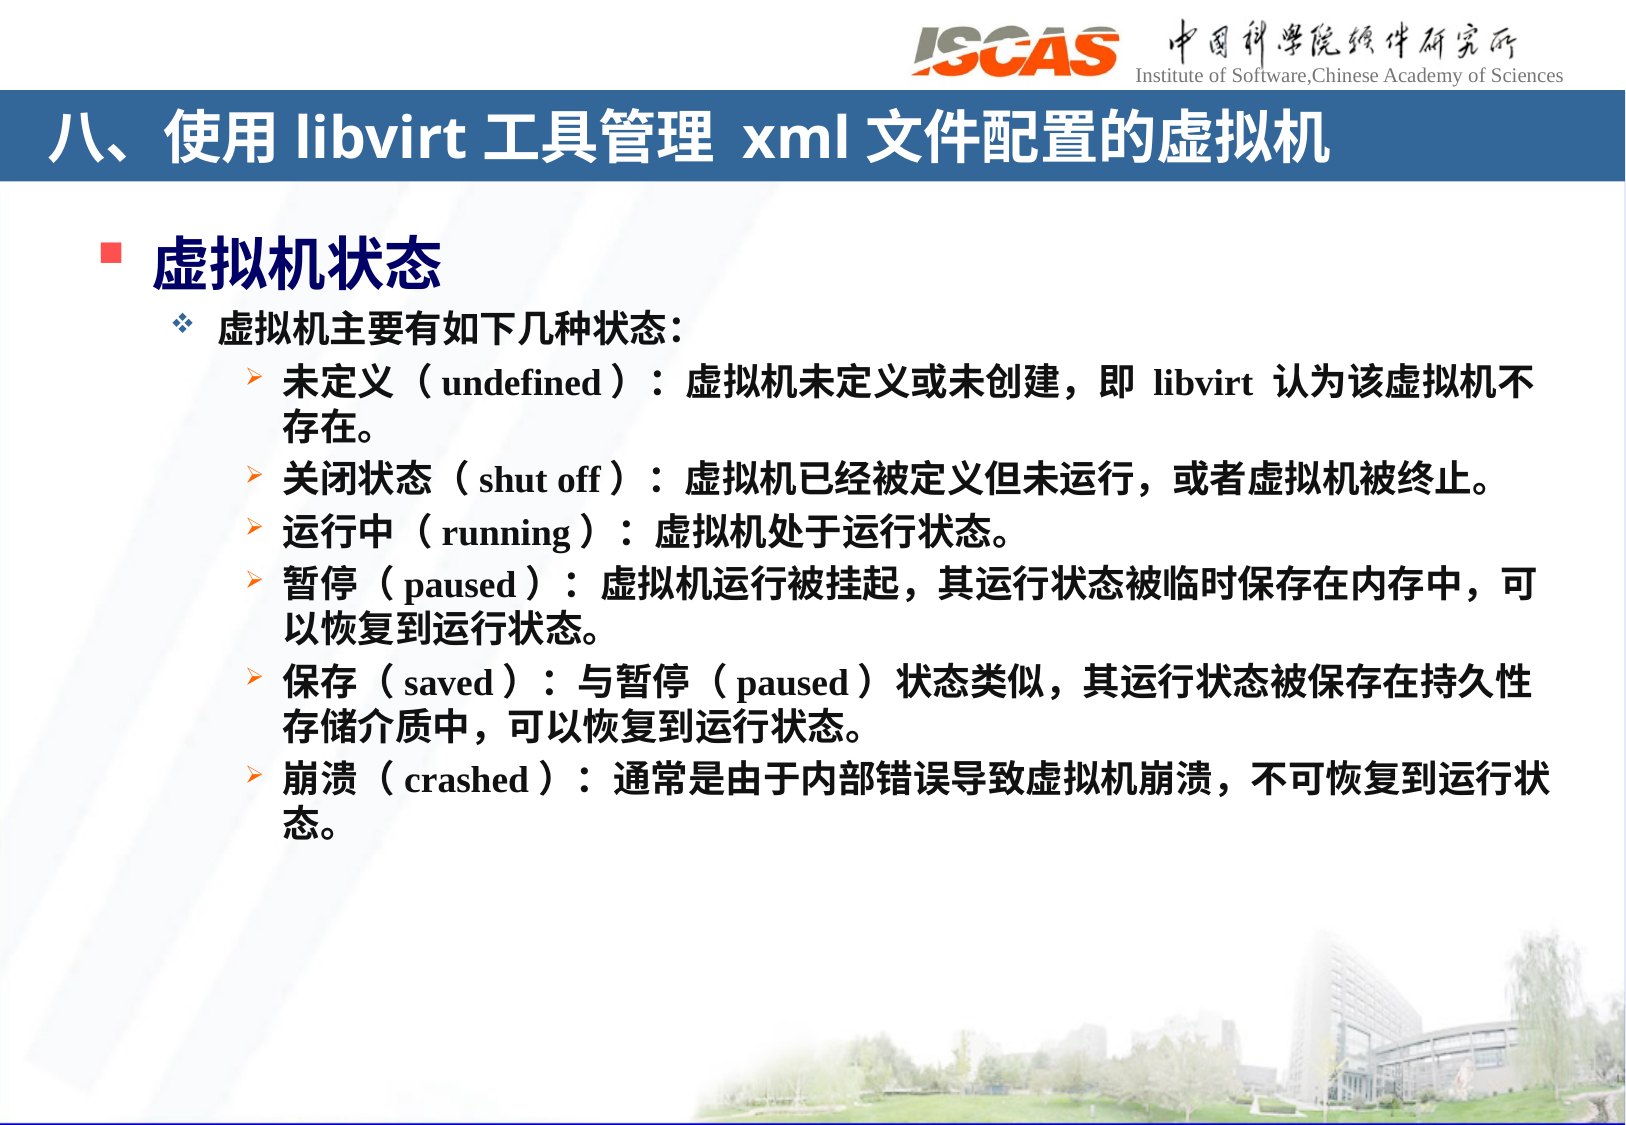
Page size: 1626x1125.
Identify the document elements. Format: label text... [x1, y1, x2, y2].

picture [1166, 15, 1519, 71]
picture [907, 18, 1132, 87]
picture [0, 92, 1626, 1125]
title 八、使用libvirt工具管理 xml文件配置的虚拟机 [0, 89, 1625, 182]
list 虚拟机状态 虚拟机主要有如下几种状态： 未定义（undefined）：虚拟机未定义或未创建，即 libvirt 认为该虚拟机不存在。 关闭状态（shut off）：虚拟机已经被定义但未运行，或者虚拟机被终止。 运行中（running）：虚拟机处于运行状态。 暂停（paused）：虚拟机运行被挂起，其运行状态被临时保存在内存中，可以恢复到运行状态。 保存（saved）：与暂停（paused）状态类似，其运行状态被保存在持久性存储介质中，可以恢复到运行状态。 崩溃（crashed）：通常是由于内部错误导致虚拟机崩溃，不可恢复到运行状态。 [79, 219, 1569, 1036]
